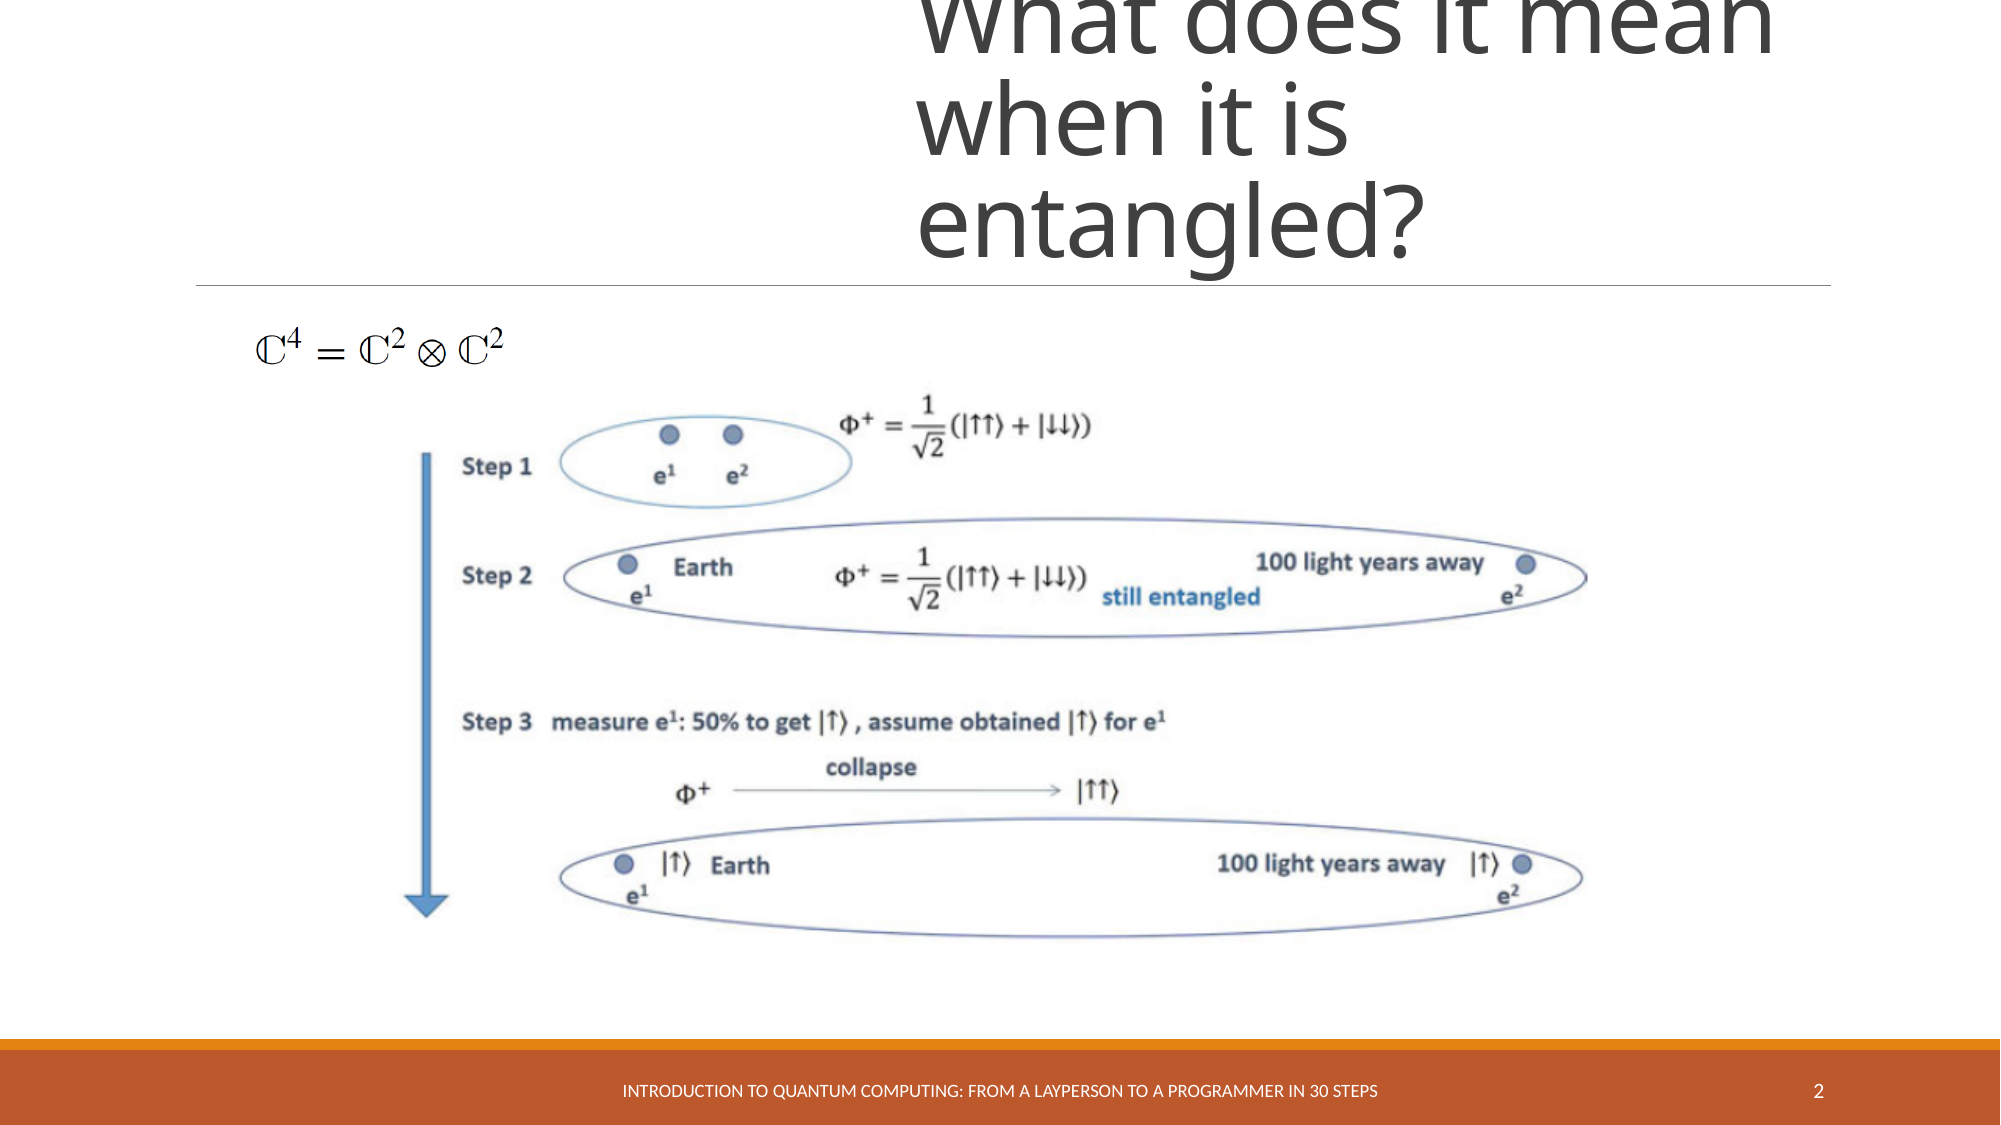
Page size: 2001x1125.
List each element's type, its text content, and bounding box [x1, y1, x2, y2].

picture [249, 320, 1717, 965]
slide_number 2 [1624, 1059, 1840, 1120]
footer Introduction to Quantum Computing: From a Layperson to a Programmer in 30 Steps [604, 1059, 1396, 1120]
title What does it mean when it is entangled? [900, 47, 1830, 285]
